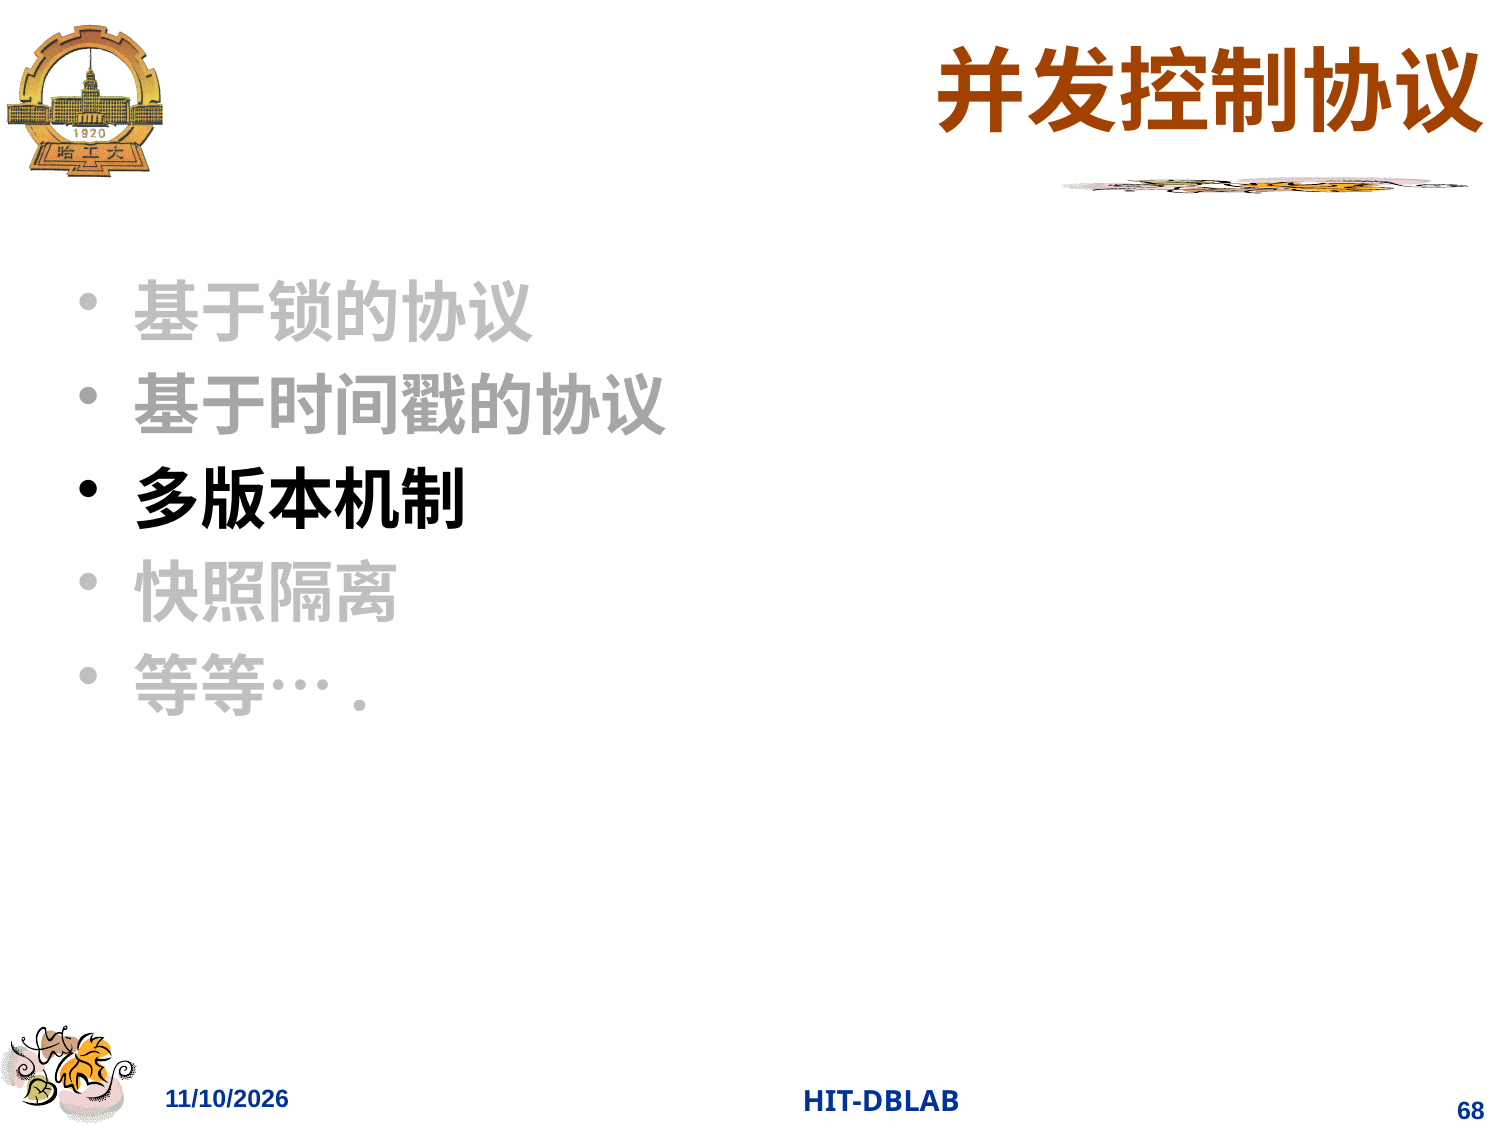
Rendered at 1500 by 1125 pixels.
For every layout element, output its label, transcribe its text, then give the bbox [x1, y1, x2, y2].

list 基于锁的协议 基于时间戳的协议 多版本机制 快照隔离 等等…. [62, 262, 1413, 1006]
title 并发控制协议 [162, 0, 1500, 176]
picture [0, 24, 175, 182]
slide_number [149, 1074, 413, 1125]
slide_number 68 [1437, 1087, 1500, 1125]
footer HIT-DBLAB [524, 1074, 1238, 1125]
